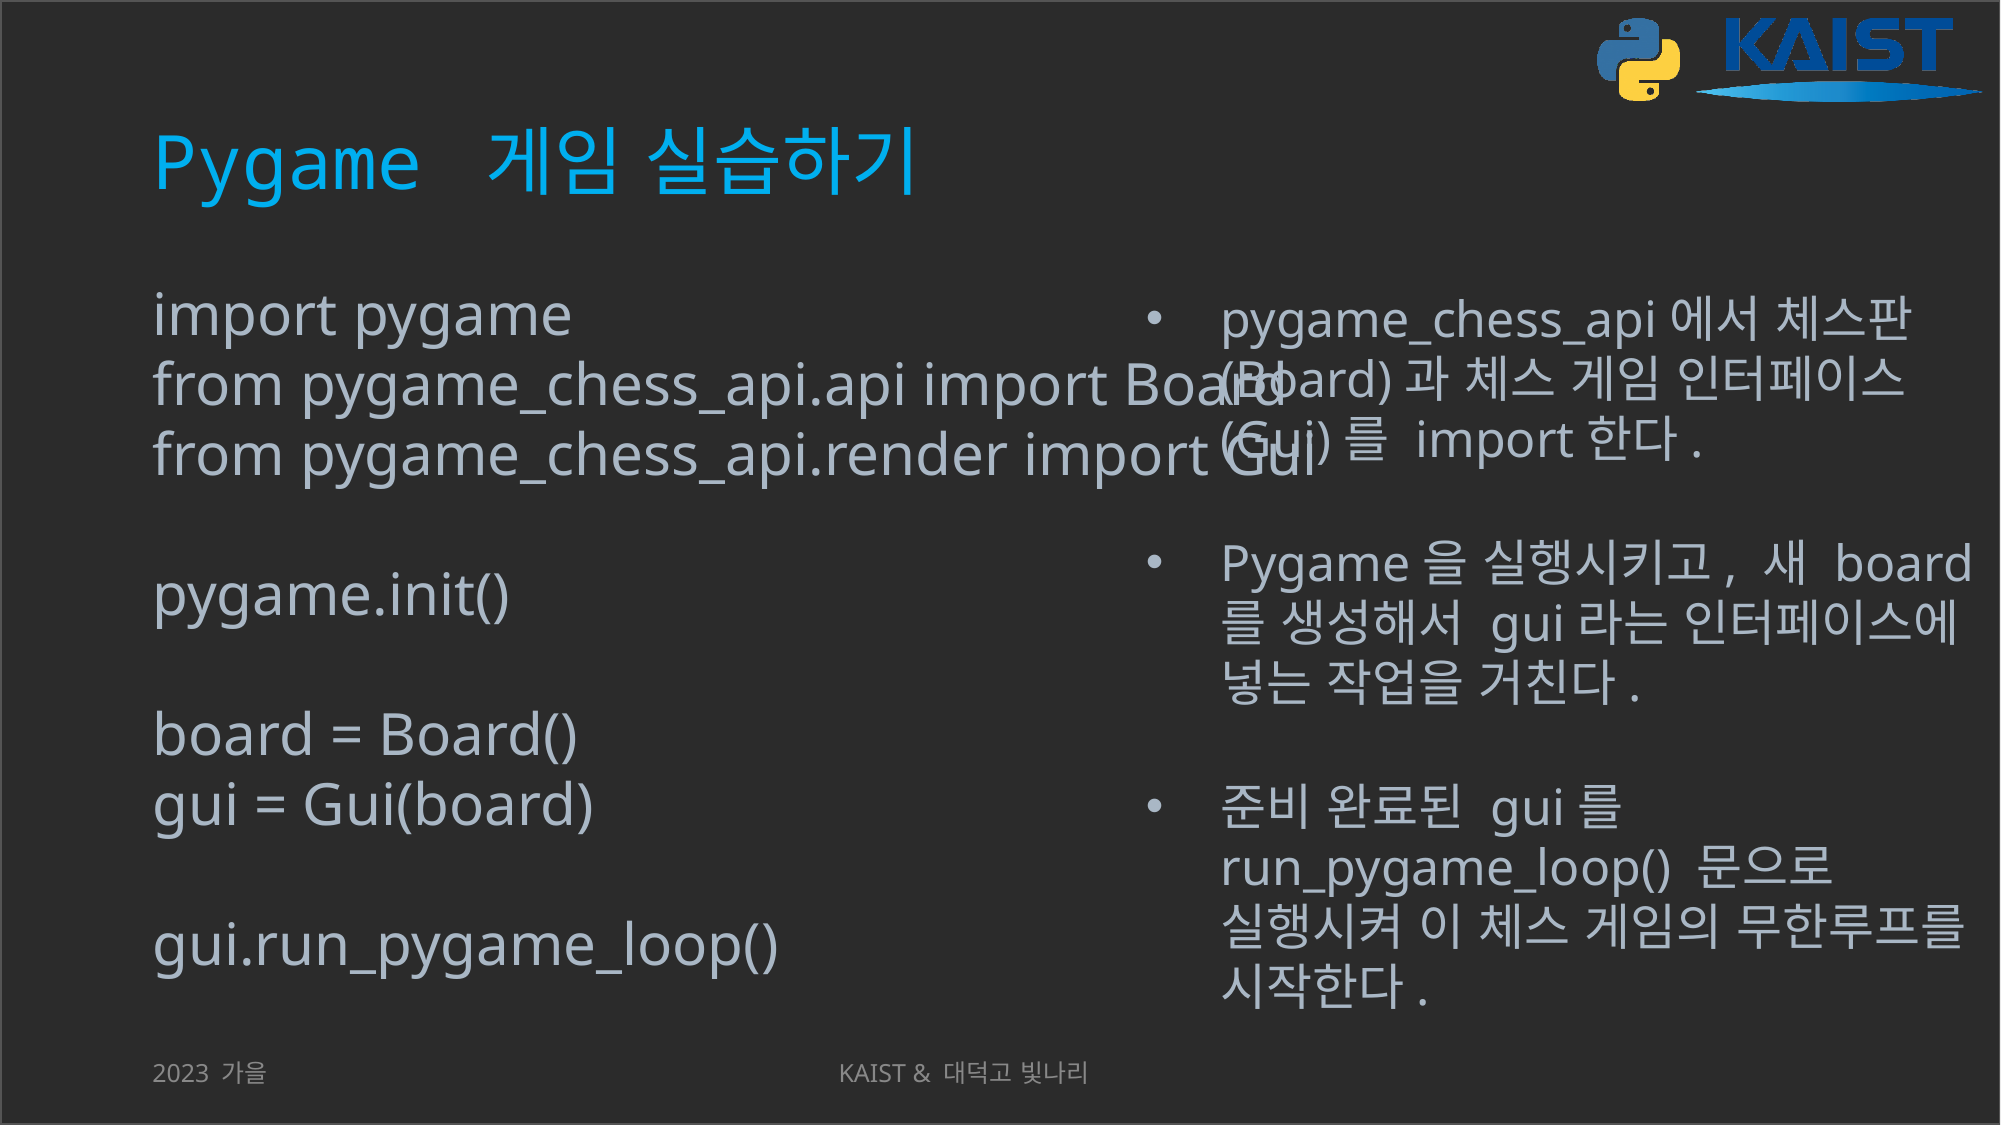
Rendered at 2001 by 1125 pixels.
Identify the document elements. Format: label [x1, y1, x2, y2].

text_box [0, 0, 2000, 1125]
picture [1597, 18, 1681, 101]
